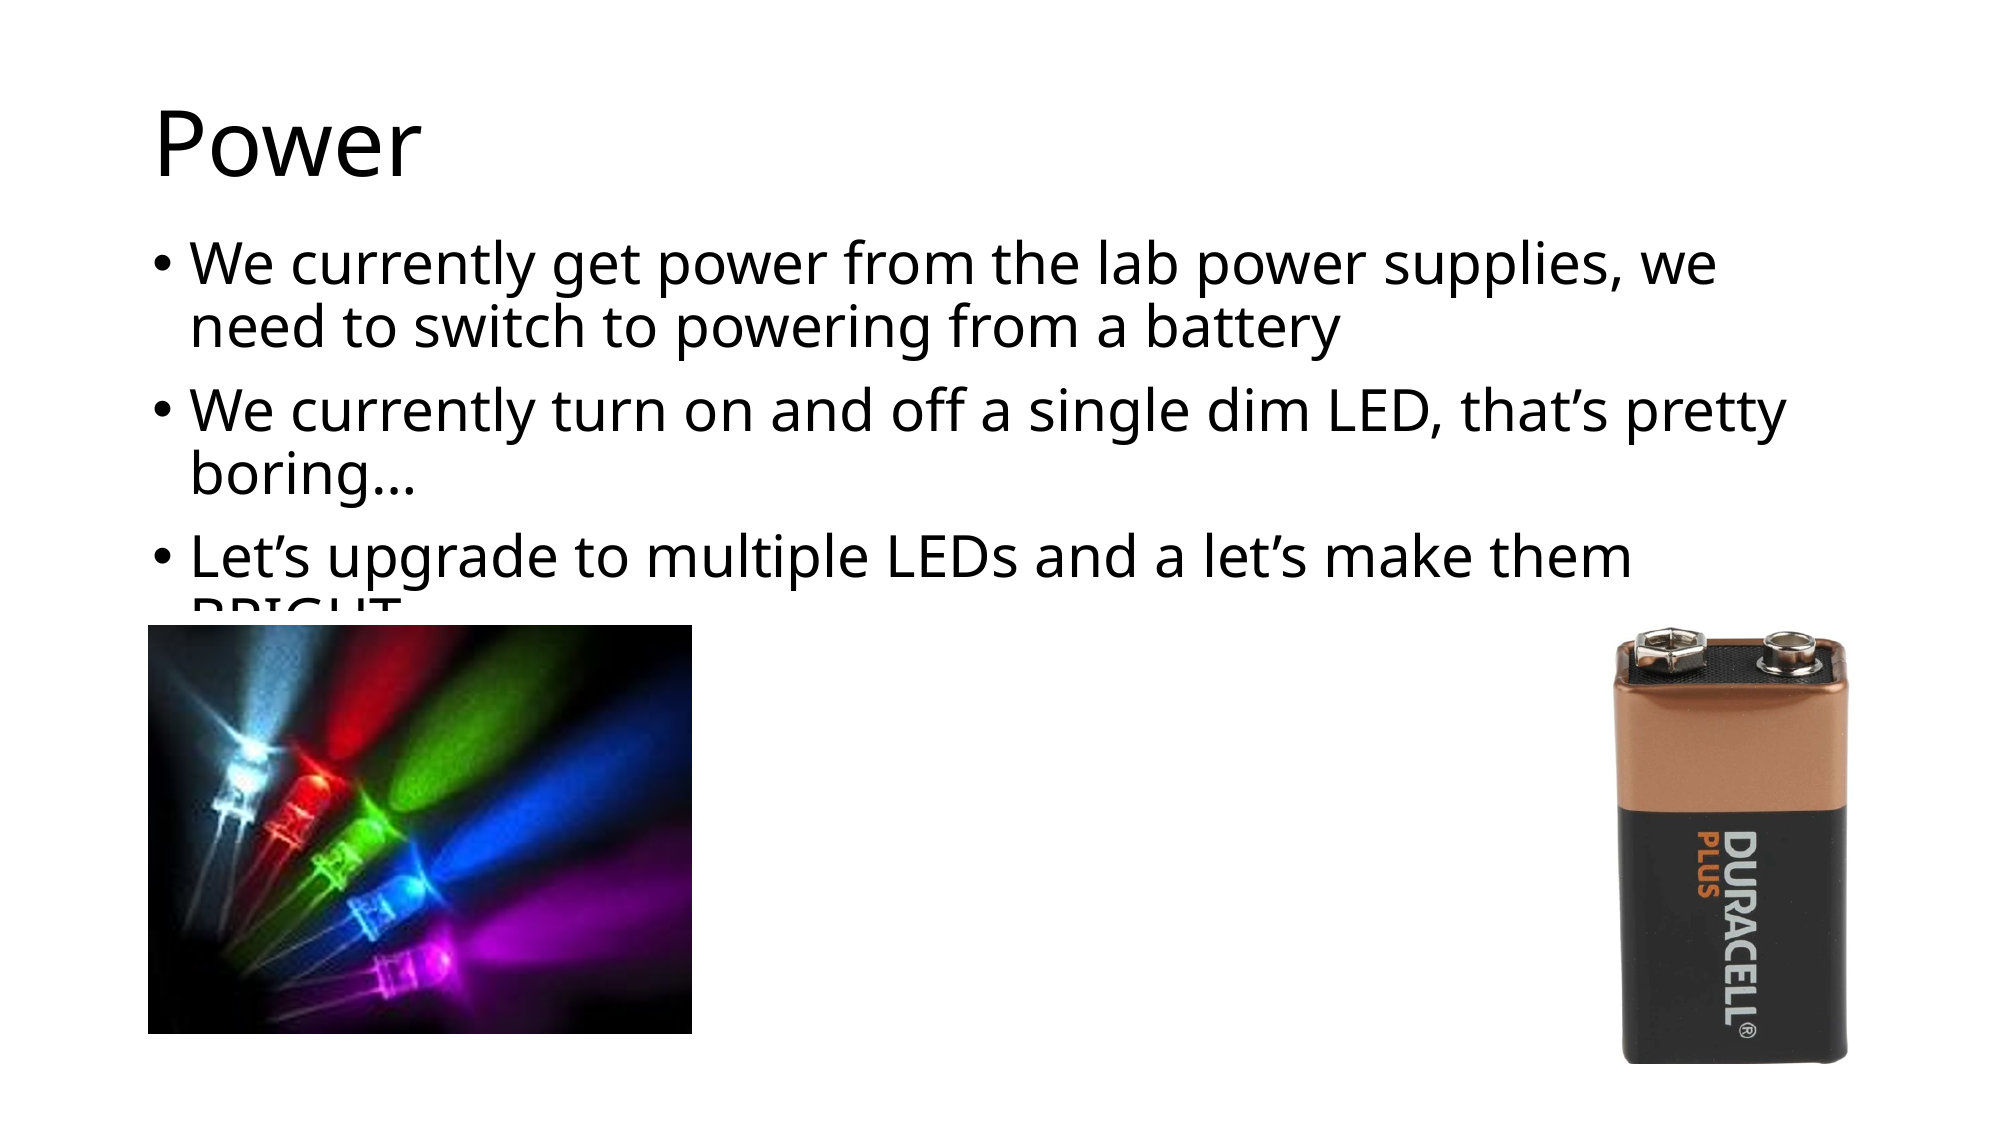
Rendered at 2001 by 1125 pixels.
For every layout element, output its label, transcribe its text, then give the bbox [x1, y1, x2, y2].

list We currently get power from the lab power supplies, we need to switch to powering from a battery We currently turn on and off a single dim LED, that’s pretty boring… Let’s upgrade to multiple LEDs and a let’s make them BRIGHT [137, 226, 1863, 621]
title Power [137, 75, 1863, 219]
picture [1595, 619, 1863, 1064]
picture [136, 611, 698, 1041]
